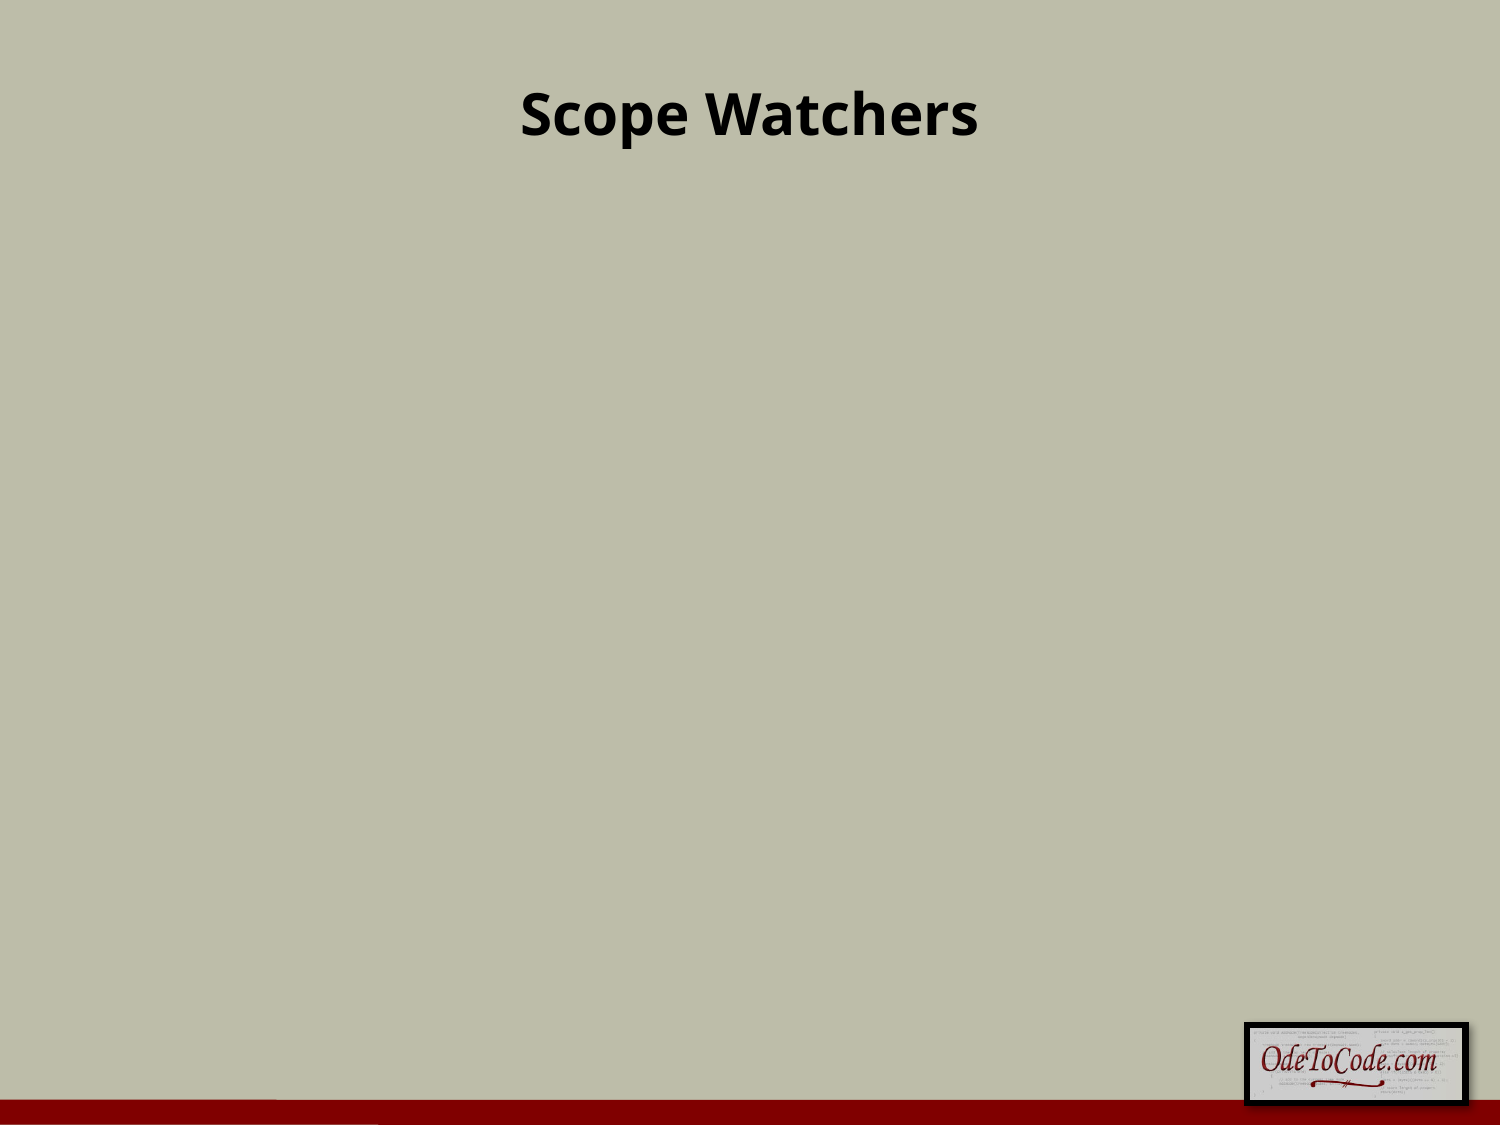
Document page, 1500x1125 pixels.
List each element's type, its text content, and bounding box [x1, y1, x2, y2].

picture [1250, 1028, 1462, 1100]
title Scope Watchers [74, 49, 1426, 176]
